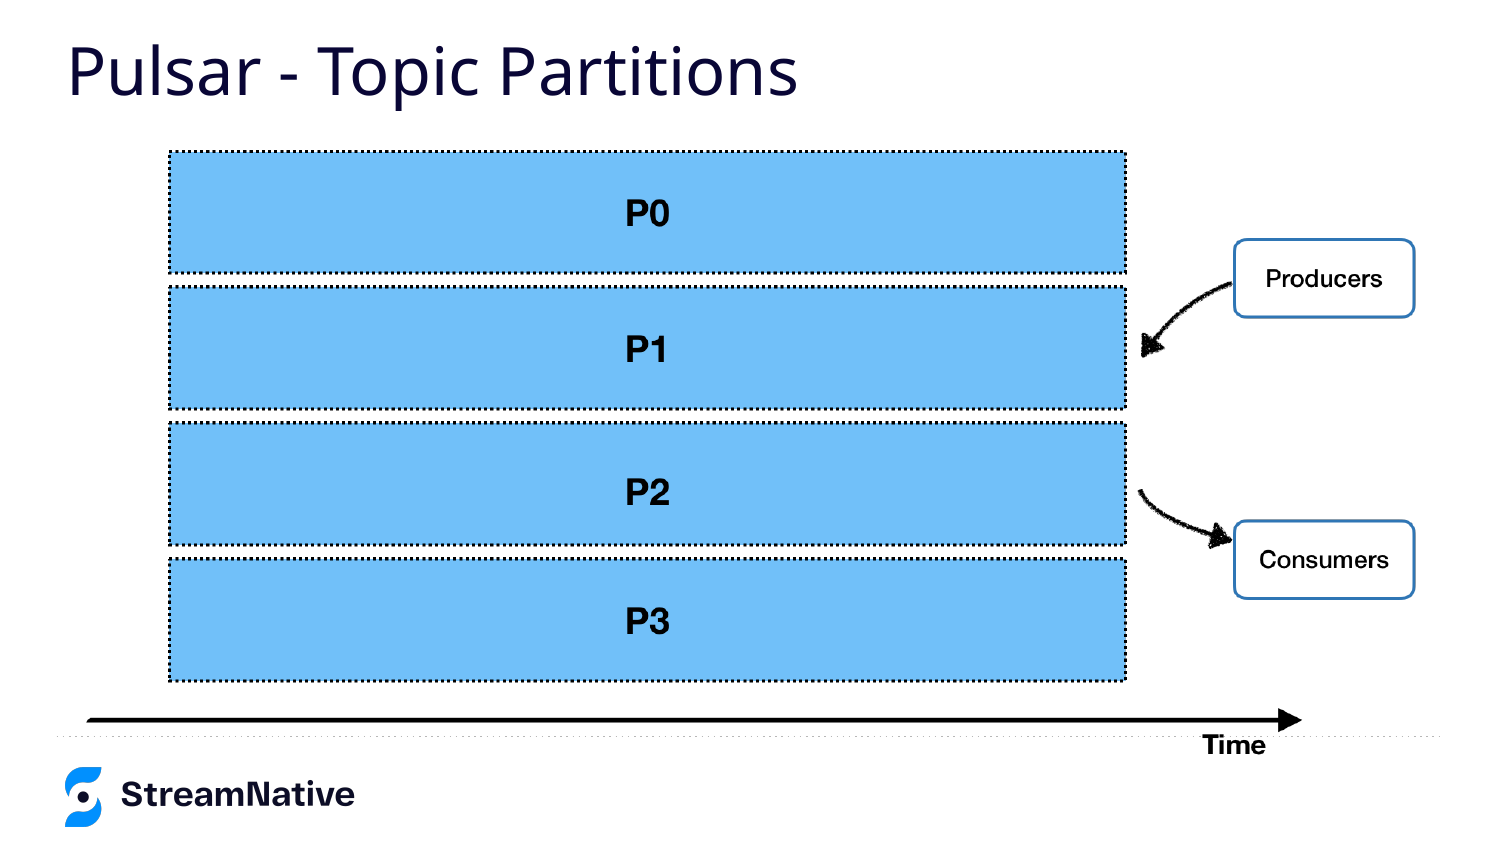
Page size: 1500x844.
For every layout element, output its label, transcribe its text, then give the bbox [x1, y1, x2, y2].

title Pulsar - Topic Partitions [51, 13, 1449, 132]
picture [56, 148, 1416, 836]
